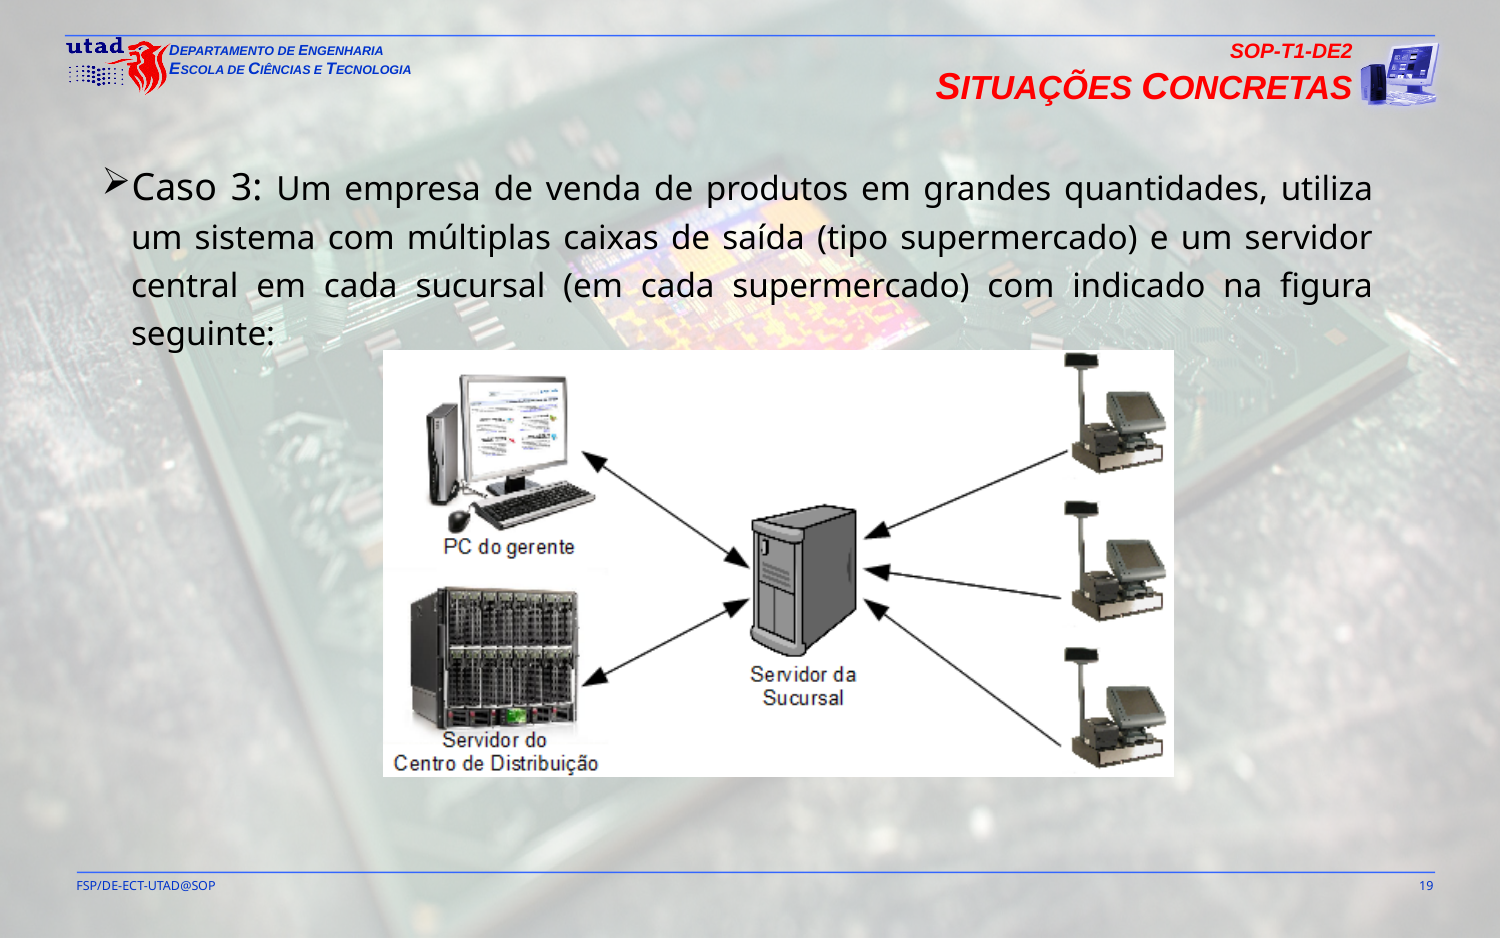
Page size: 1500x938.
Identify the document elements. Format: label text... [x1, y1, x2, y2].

text_box Caso 3: Um empresa de venda de produtos em grandes quantidades, utiliza um sistema com múltiplas caixas de saída (tipo supermercado) e um servidor central em cada sucursal (em cada supermercado) com indicado na figura seguinte: [88, 147, 1389, 359]
picture [1352, 33, 1447, 115]
title SOP-T1-DE2 SITUAÇÕES CONCRETAS [493, 31, 1365, 103]
picture [64, 35, 172, 97]
picture [383, 350, 1174, 777]
